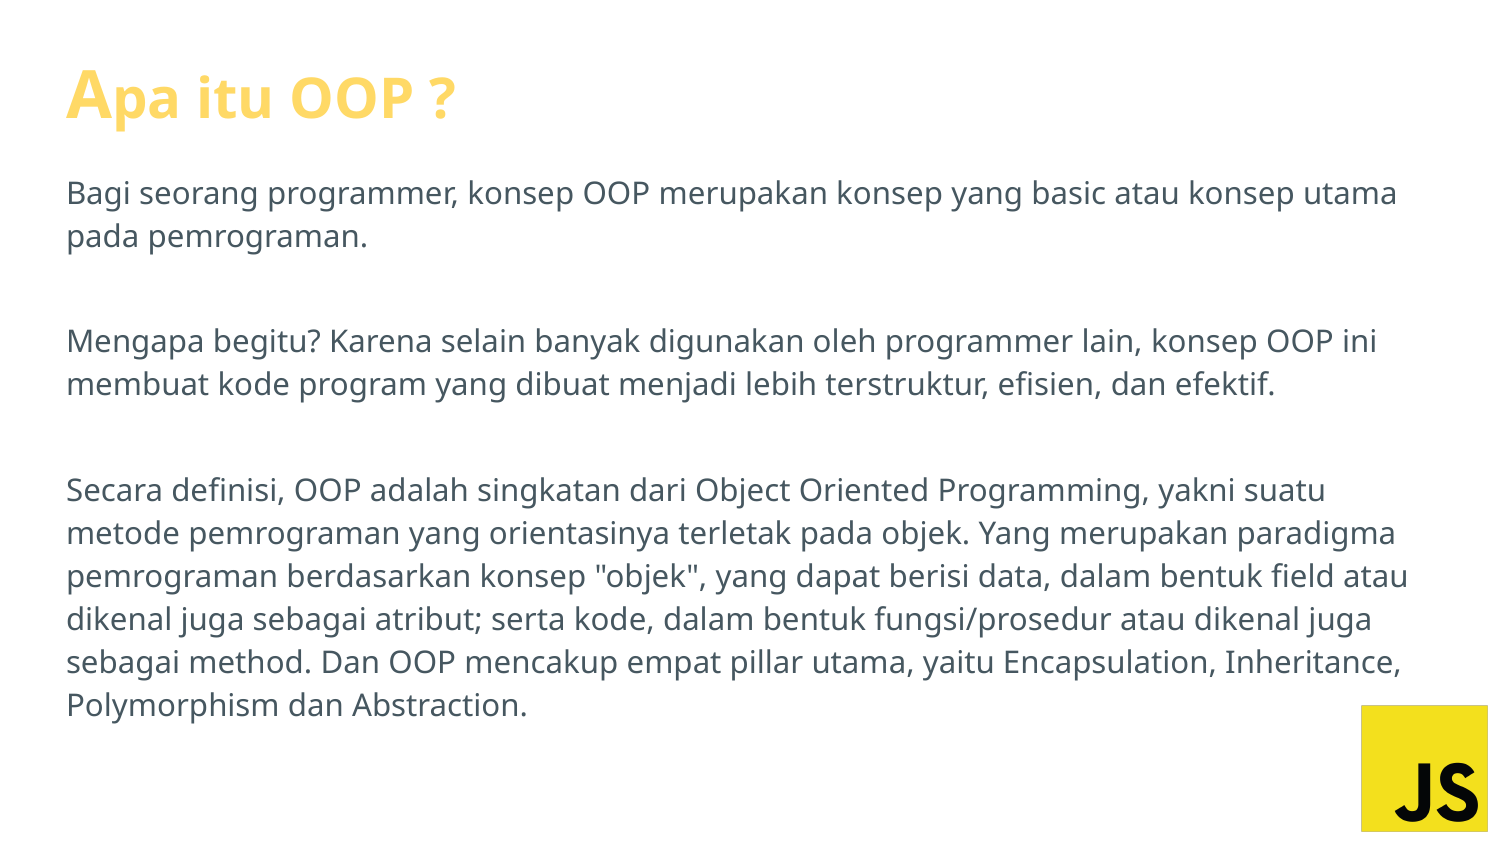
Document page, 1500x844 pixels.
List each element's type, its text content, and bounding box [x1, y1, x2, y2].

picture [1349, 693, 1500, 844]
title Apa itu OOP ? [51, 37, 1449, 152]
list Bagi seorang programmer, konsep OOP merupakan konsep yang basic atau konsep utama pada pemrograman. Mengapa begitu? Karena selain banyak digunakan oleh programmer lain, konsep OOP ini membuat kode program yang dibuat menjadi lebih terstruktur, efisien, dan efektif. Secara definisi, OOP adalah singkatan dari Object Oriented Programming, yakni suatu metode pemrograman yang orientasinya terletak pada objek. Yang merupakan paradigma pemrograman berdasarkan konsep "objek", yang dapat berisi data, dalam bentuk field atau dikenal juga sebagai atribut; serta kode, dalam bentuk fungsi/prosedur atau dikenal juga sebagai method. Dan OOP mencakup empat pillar utama, yaitu Encapsulation, Inheritance, Polymorphism dan Abstraction. [51, 152, 1449, 765]
